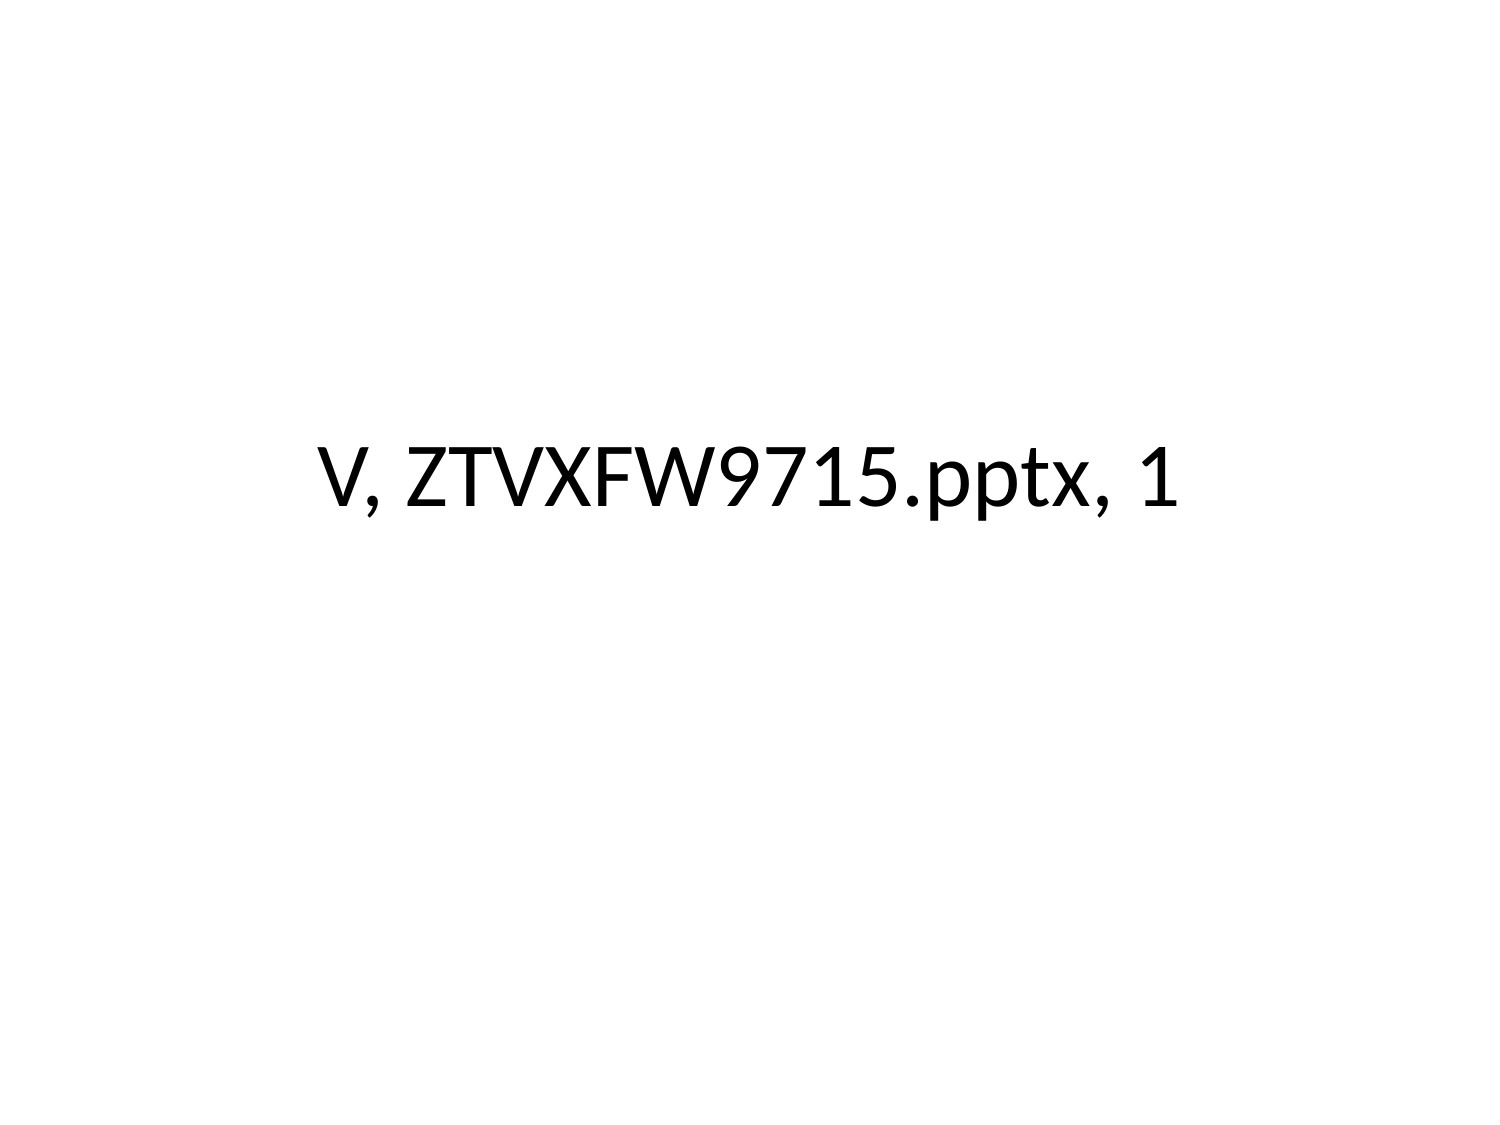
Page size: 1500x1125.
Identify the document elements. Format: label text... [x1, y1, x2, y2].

title V, ZTVXFW9715.pptx, 1 [112, 349, 1388, 591]
